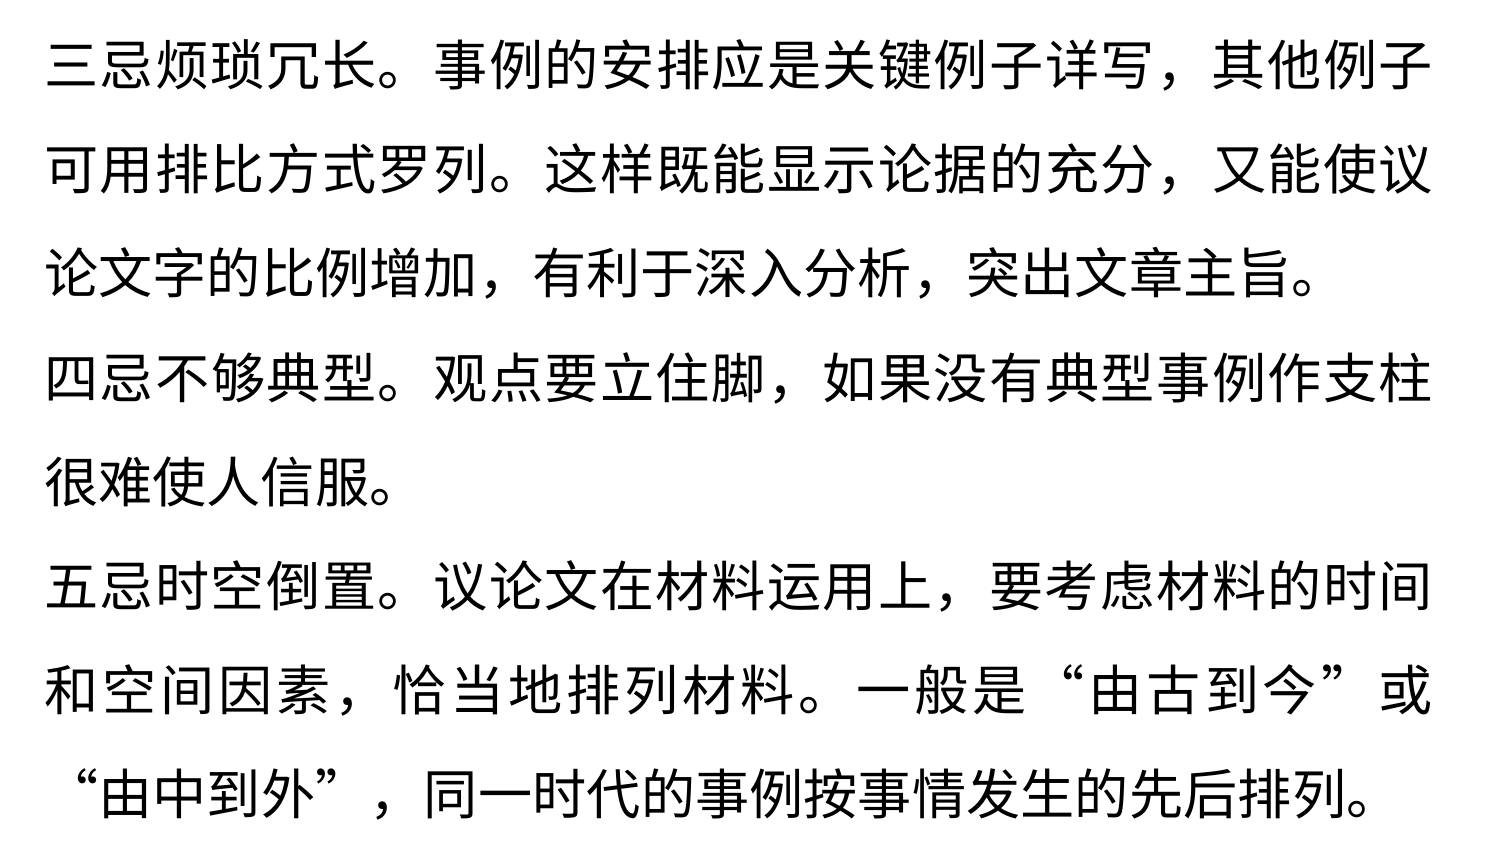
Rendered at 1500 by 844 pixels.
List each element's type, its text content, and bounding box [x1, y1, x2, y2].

text_box 三忌烦琐冗长。事例的安排应是关键例子详写，其他例子可用排比方式罗列。这样既能显示论据的充分，又能使议论文字的比例增加，有利于深入分析，突出文章主旨。 四忌不够典型。观点要立住脚，如果没有典型事例作支柱很难使人信服。 五忌时空倒置。议论文在材料运用上，要考虑材料的时间和空间因素，恰当地排列材料。一般是“由古到今”或“由中到外”，同一时代的事例按事情发生的先后排列。 [29, 0, 1448, 833]
